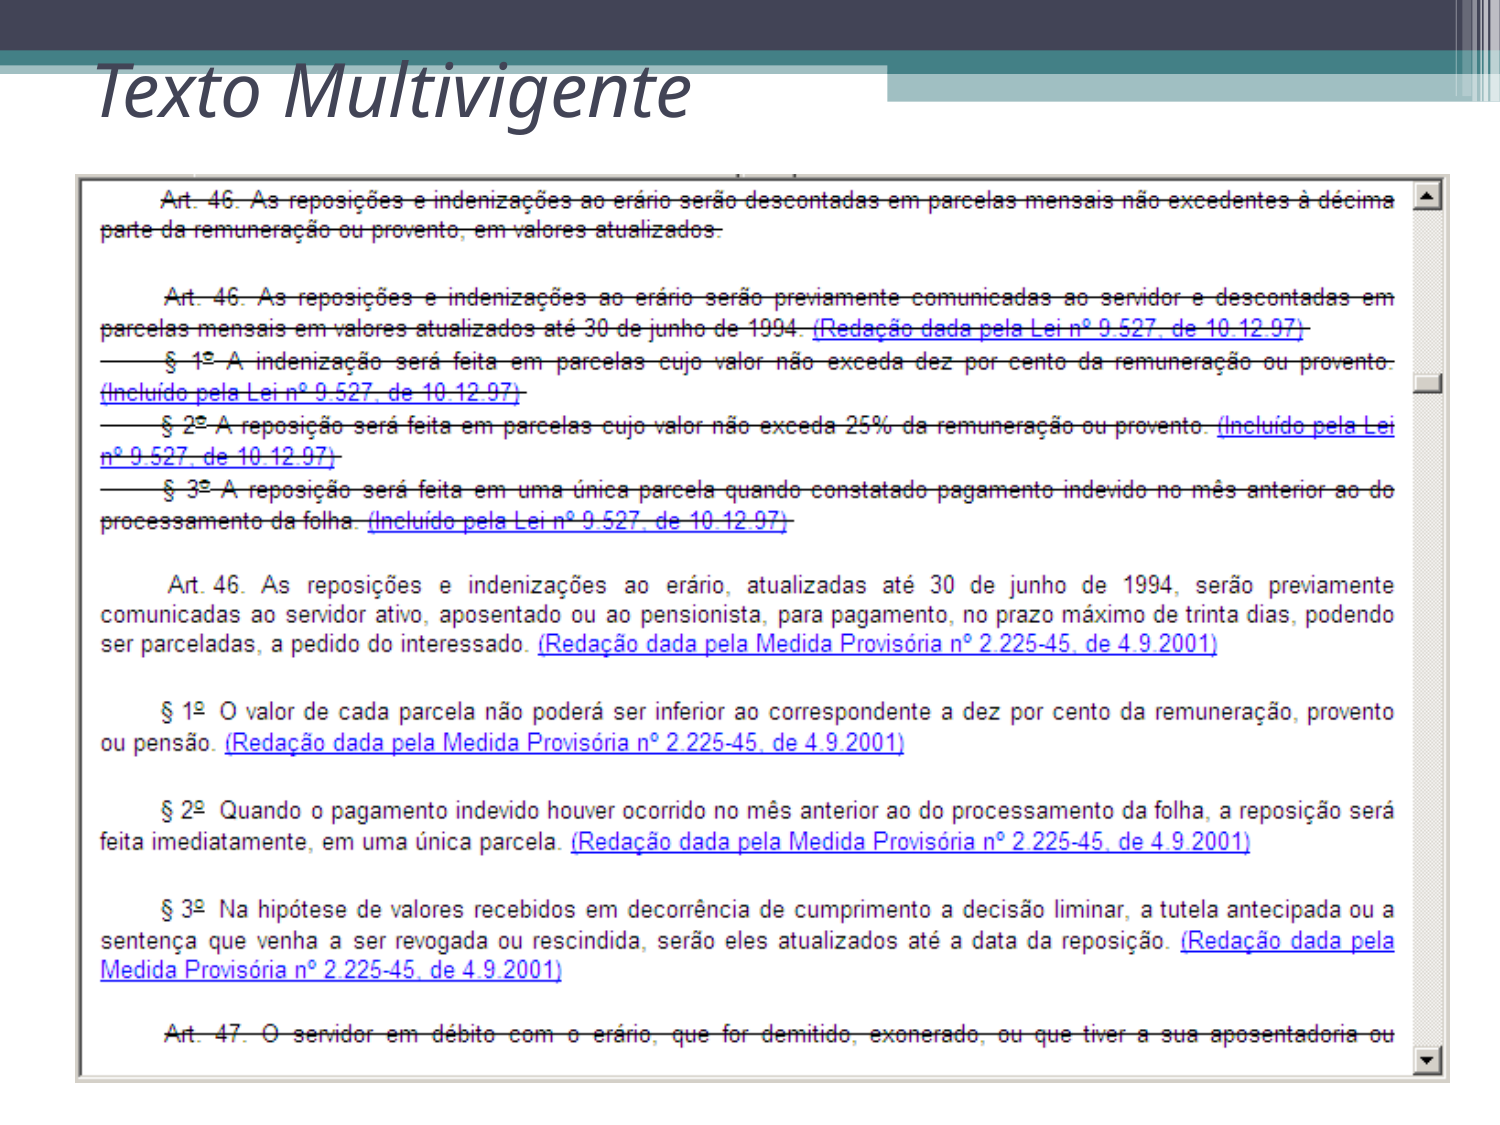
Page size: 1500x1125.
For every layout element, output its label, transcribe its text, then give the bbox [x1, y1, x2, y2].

text_box Texto Multivigente [74, 34, 1425, 140]
picture [74, 174, 1451, 1084]
